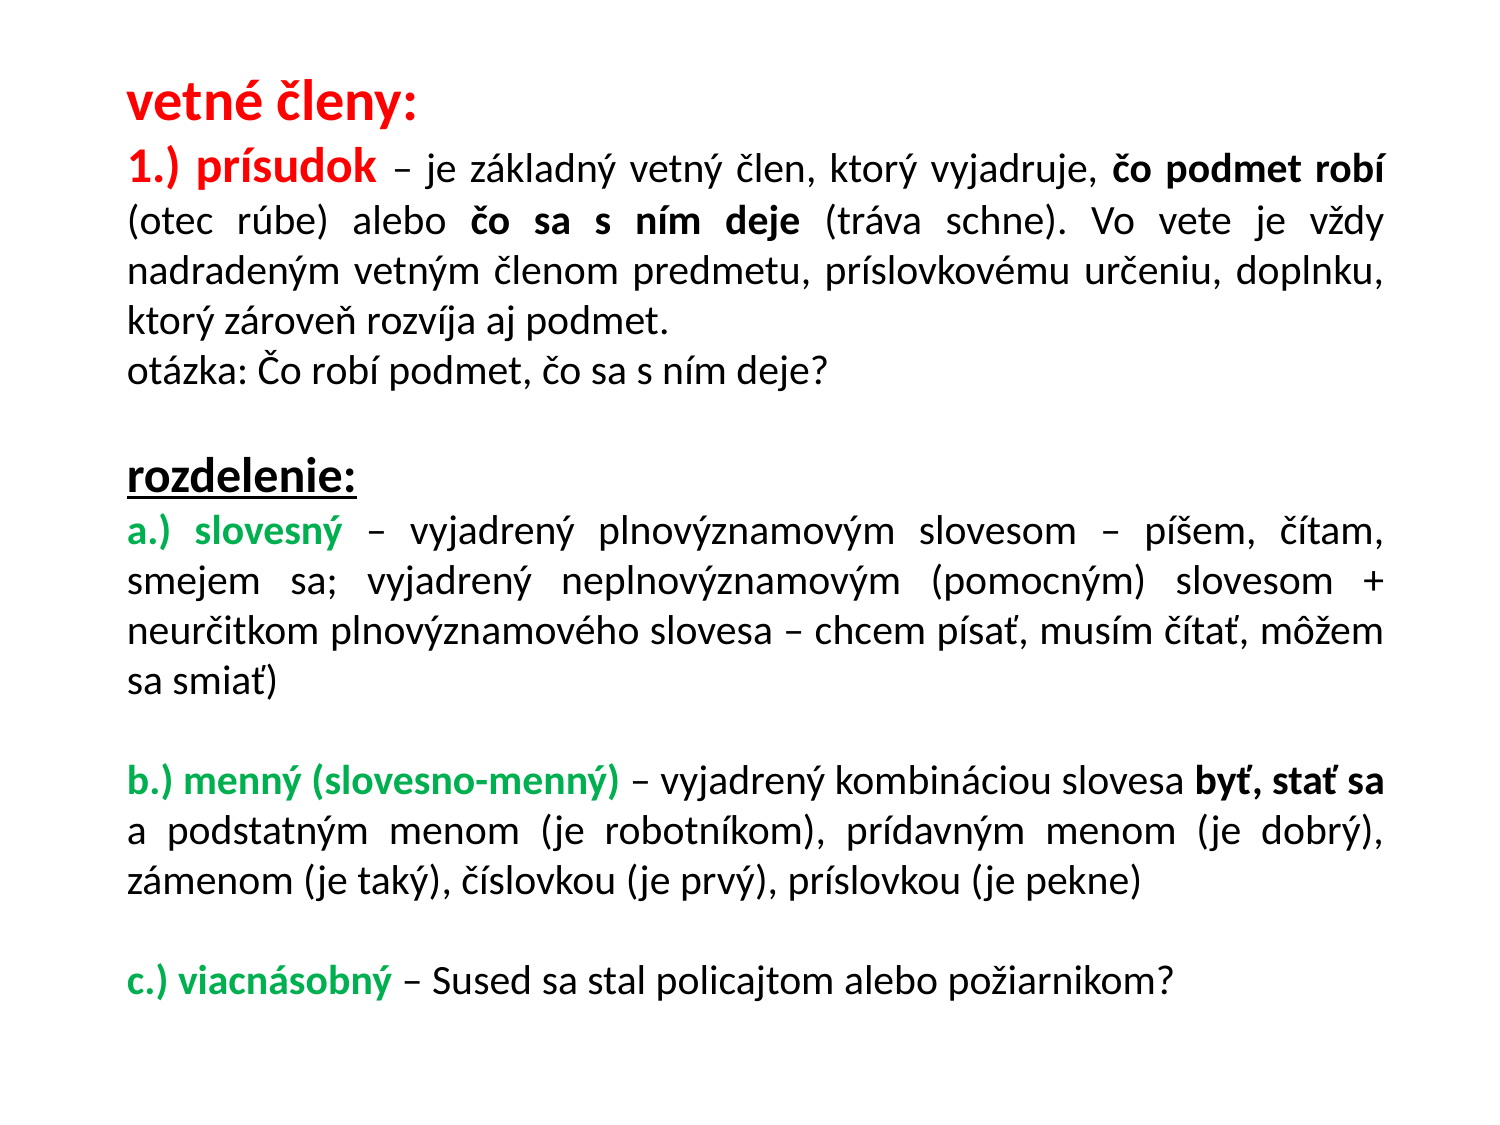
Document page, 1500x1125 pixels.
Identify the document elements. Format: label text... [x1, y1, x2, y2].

text_box vetné členy: 1.) prísudok – je základný vetný člen, ktorý vyjadruje, čo podmet robí (otec rúbe) alebo čo sa s ním deje (tráva schne). Vo vete je vždy nadradeným vetným členom predmetu, príslovkovému určeniu, doplnku, ktorý zároveň rozvíja aj podmet. otázka: Čo robí podmet, čo sa s ním deje? rozdelenie: a.) slovesný – vyjadrený plnovýznamovým slovesom – píšem, čítam, smejem sa; vyjadrený neplnovýznamovým (pomocným) slovesom + neurčitkom plnovýznamového slovesa – chcem písať, musím čítať, môžem sa smiať) b.) menný (slovesno-menný) – vyjadrený kombináciou slovesa byť, stať sa a podstatným menom (je robotníkom), prídavným menom (je dobrý), zámenom (je taký), číslovkou (je prvý), príslovkou (je pekne) c.) viacnásobný – Sused sa stal policajtom alebo požiarnikom? [112, 55, 1400, 1011]
